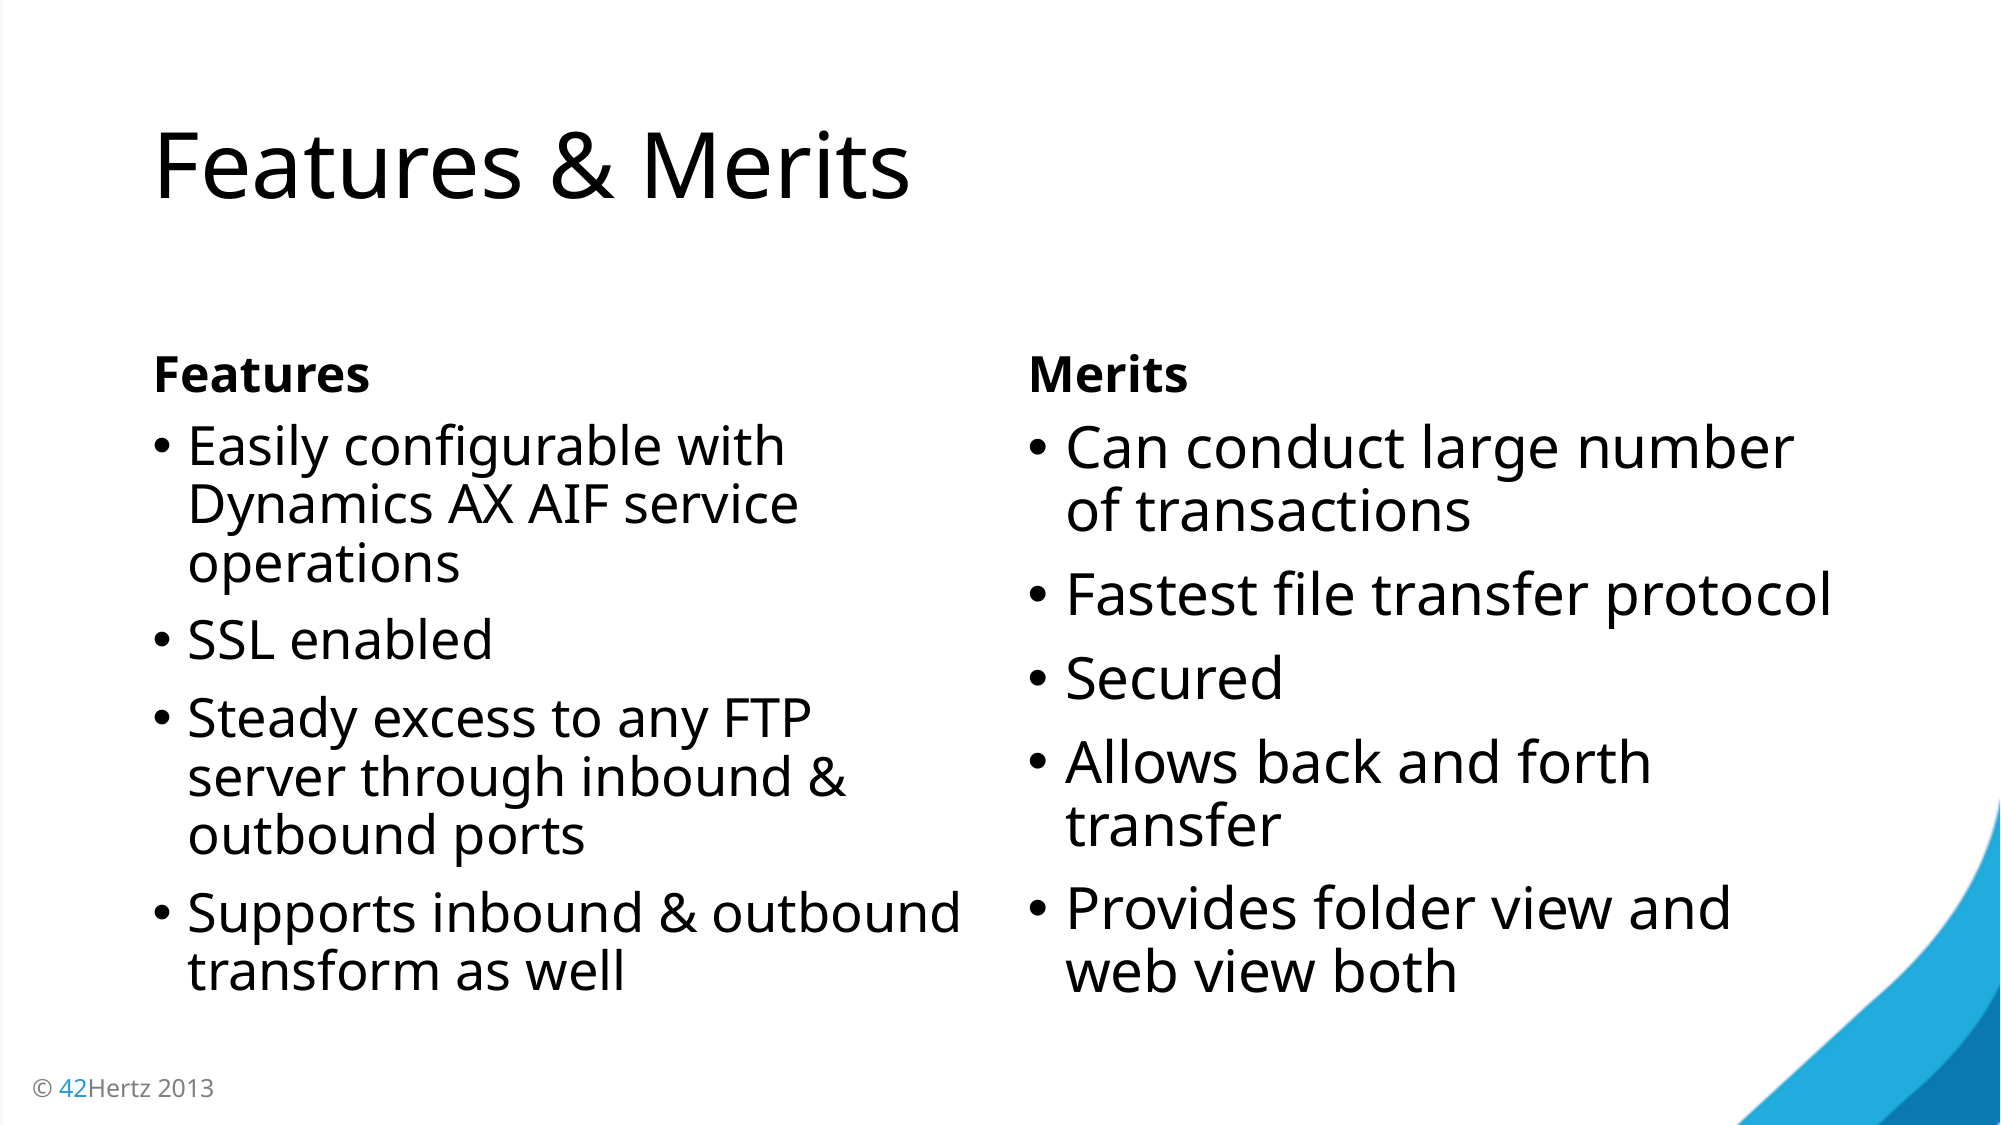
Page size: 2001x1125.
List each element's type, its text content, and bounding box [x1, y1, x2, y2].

list Merits [1012, 275, 1863, 410]
title Features & Merits [137, 59, 1863, 278]
list Features [137, 275, 984, 410]
list Can conduct large number of transactions Fastest file transfer protocol Secured Allows back and forth transfer Provides folder view and web view both [1012, 410, 1863, 1016]
picture [0, 0, 2001, 1125]
list Easily configurable with Dynamics AX AIF service operations SSL enabled Steady excess to any FTP server through inbound & outbound ports Supports inbound & outbound transform as well [137, 410, 984, 1016]
